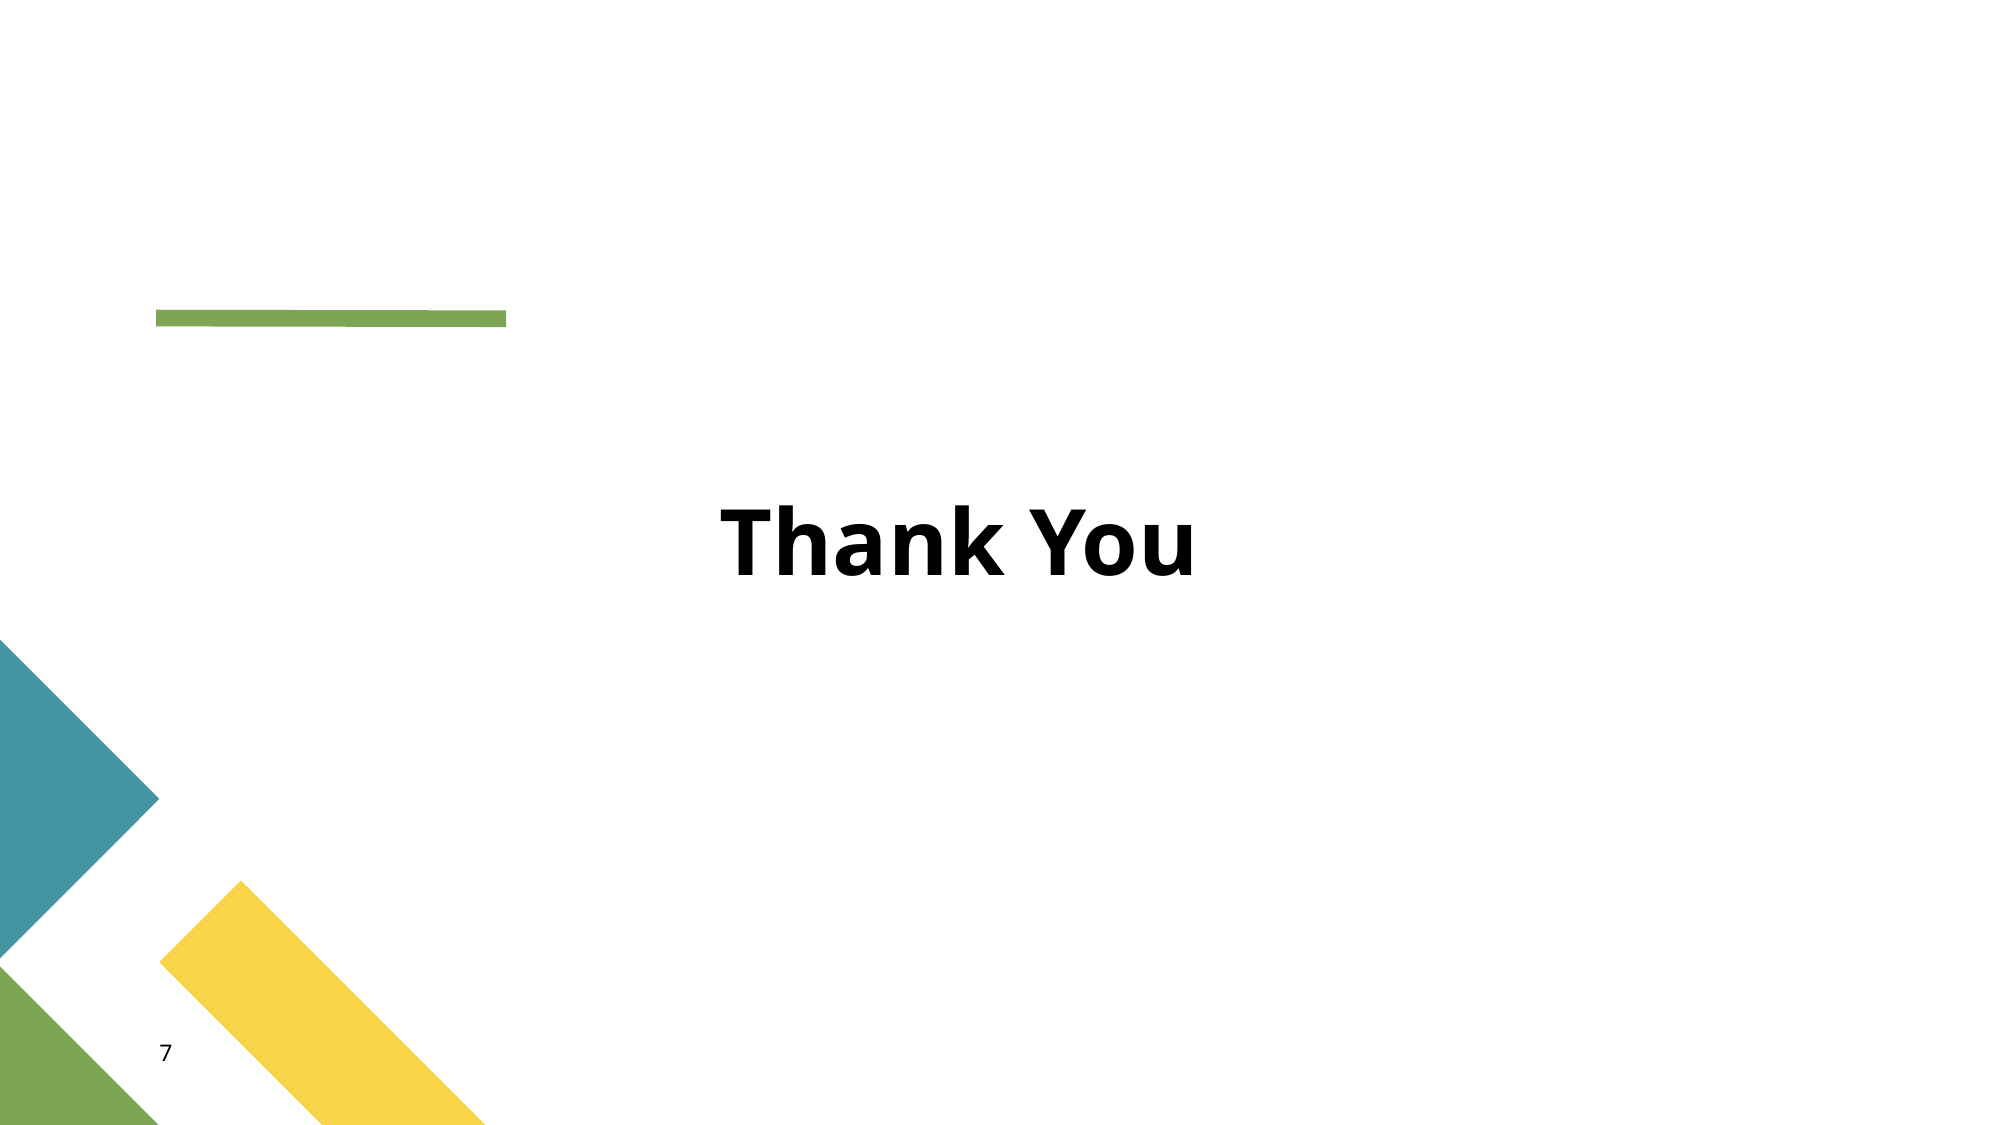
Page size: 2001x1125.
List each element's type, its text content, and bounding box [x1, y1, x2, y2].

title Thank You [719, 495, 1531, 596]
slide_number 7 [159, 1038, 246, 1080]
